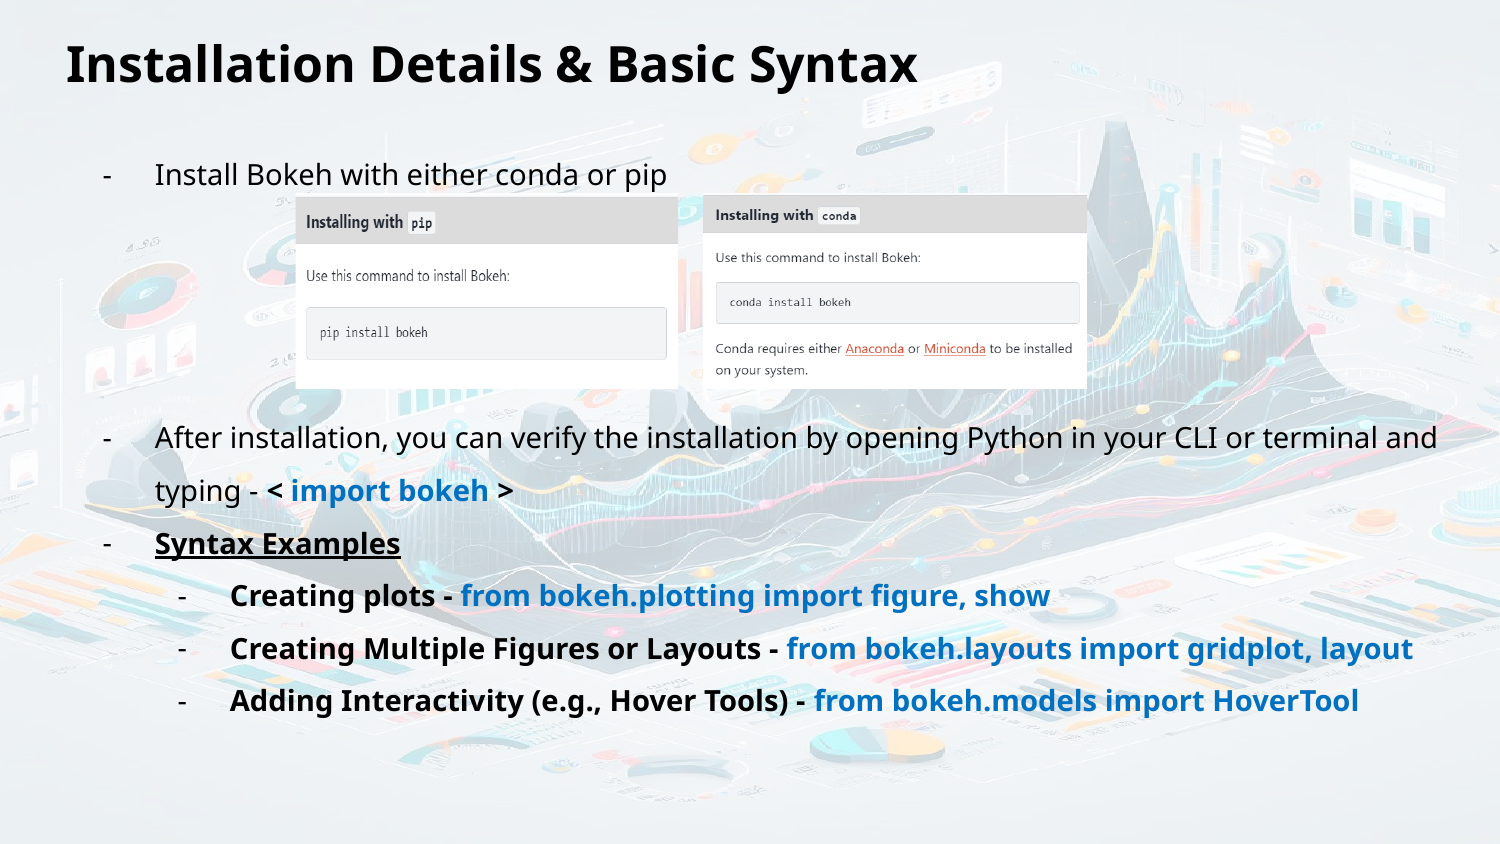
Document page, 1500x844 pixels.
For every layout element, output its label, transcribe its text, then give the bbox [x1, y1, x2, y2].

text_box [295, 193, 1087, 389]
text_box Installation Details & Basic Syntax [51, 11, 1449, 114]
list Install Bokeh with either conda or pip After installation, you can verify the installation by opening Python in your CLI or terminal and typing - < import bokeh > Syntax Examples Creating plots - from bokeh.plotting import figure, show Creating Multiple Figures or Layouts - from bokeh.layouts import gridplot, layout Adding Interactivity (e.g., Hover Tools) - from bokeh.models import HoverTool [64, 124, 1463, 759]
